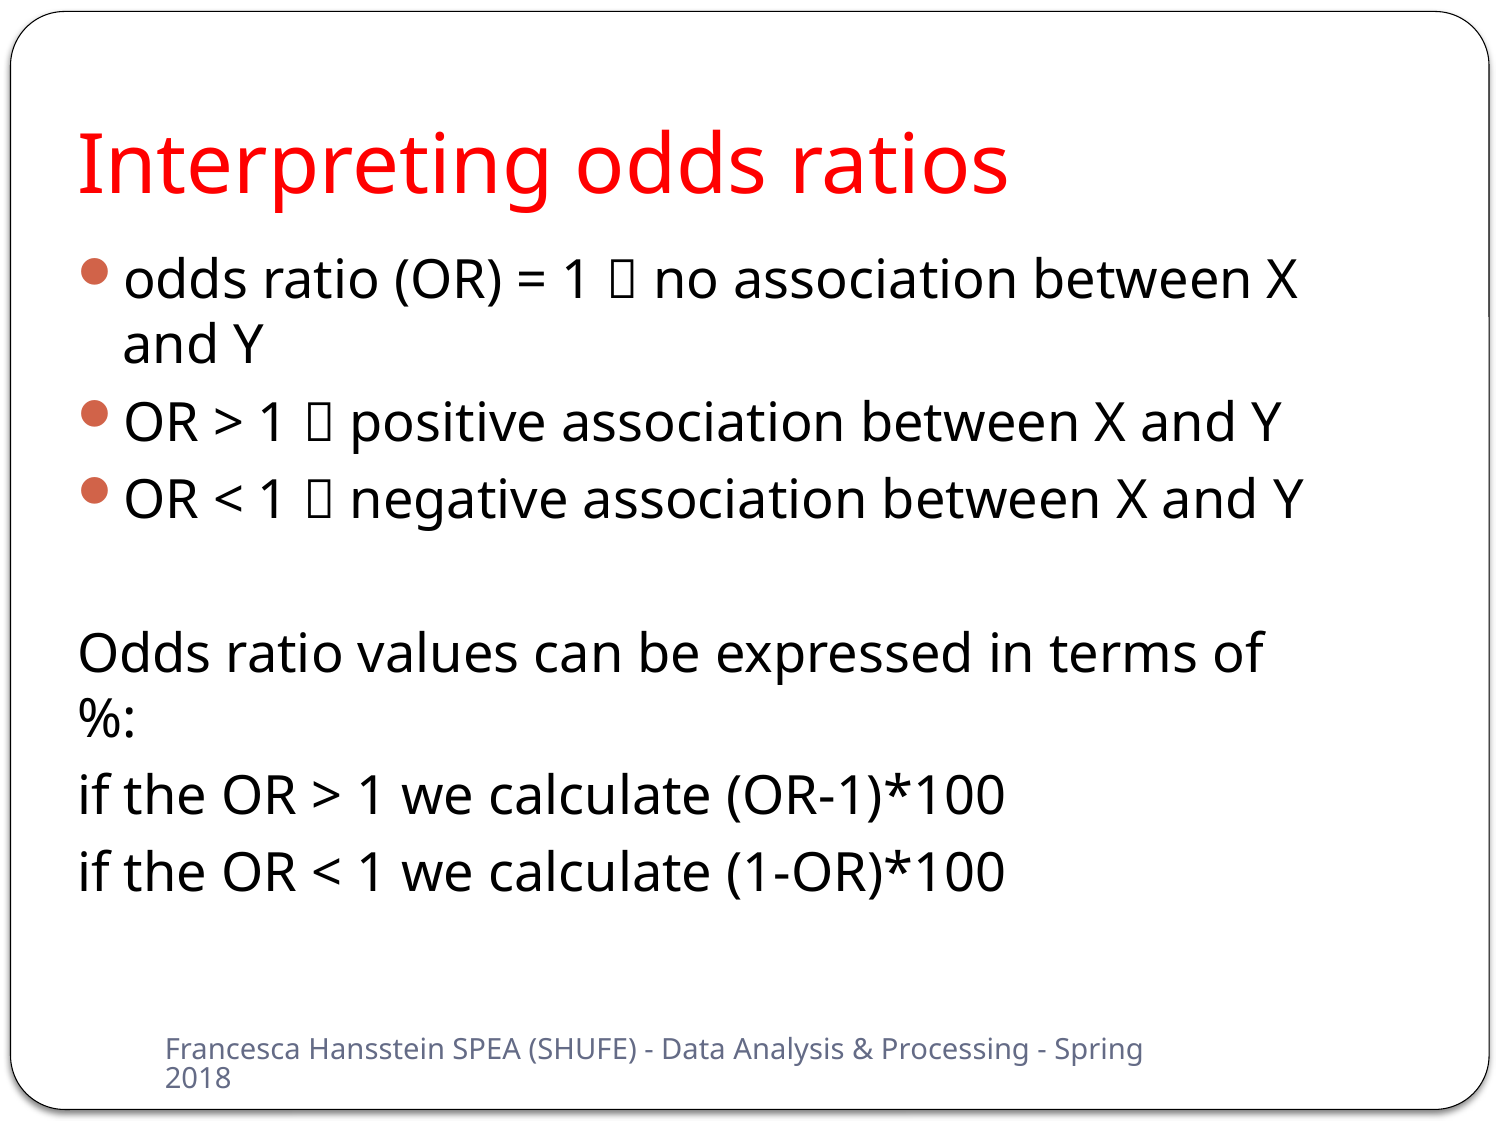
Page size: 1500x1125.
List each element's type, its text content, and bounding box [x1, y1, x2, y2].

footer Francesca Hansstein SPEA (SHUFE) - Data Analysis & Processing - Spring 2018 [150, 1012, 1175, 1088]
title Interpreting odds ratios [62, 37, 1338, 225]
list odds ratio (OR) = 1  no association between X and Y OR > 1  positive association between X and Y OR < 1  negative association between X and Y Odds ratio values can be expressed in terms of %: if the OR > 1 we calculate (OR-1)*100 if the OR < 1 we calculate (1-OR)*100 [62, 237, 1338, 988]
